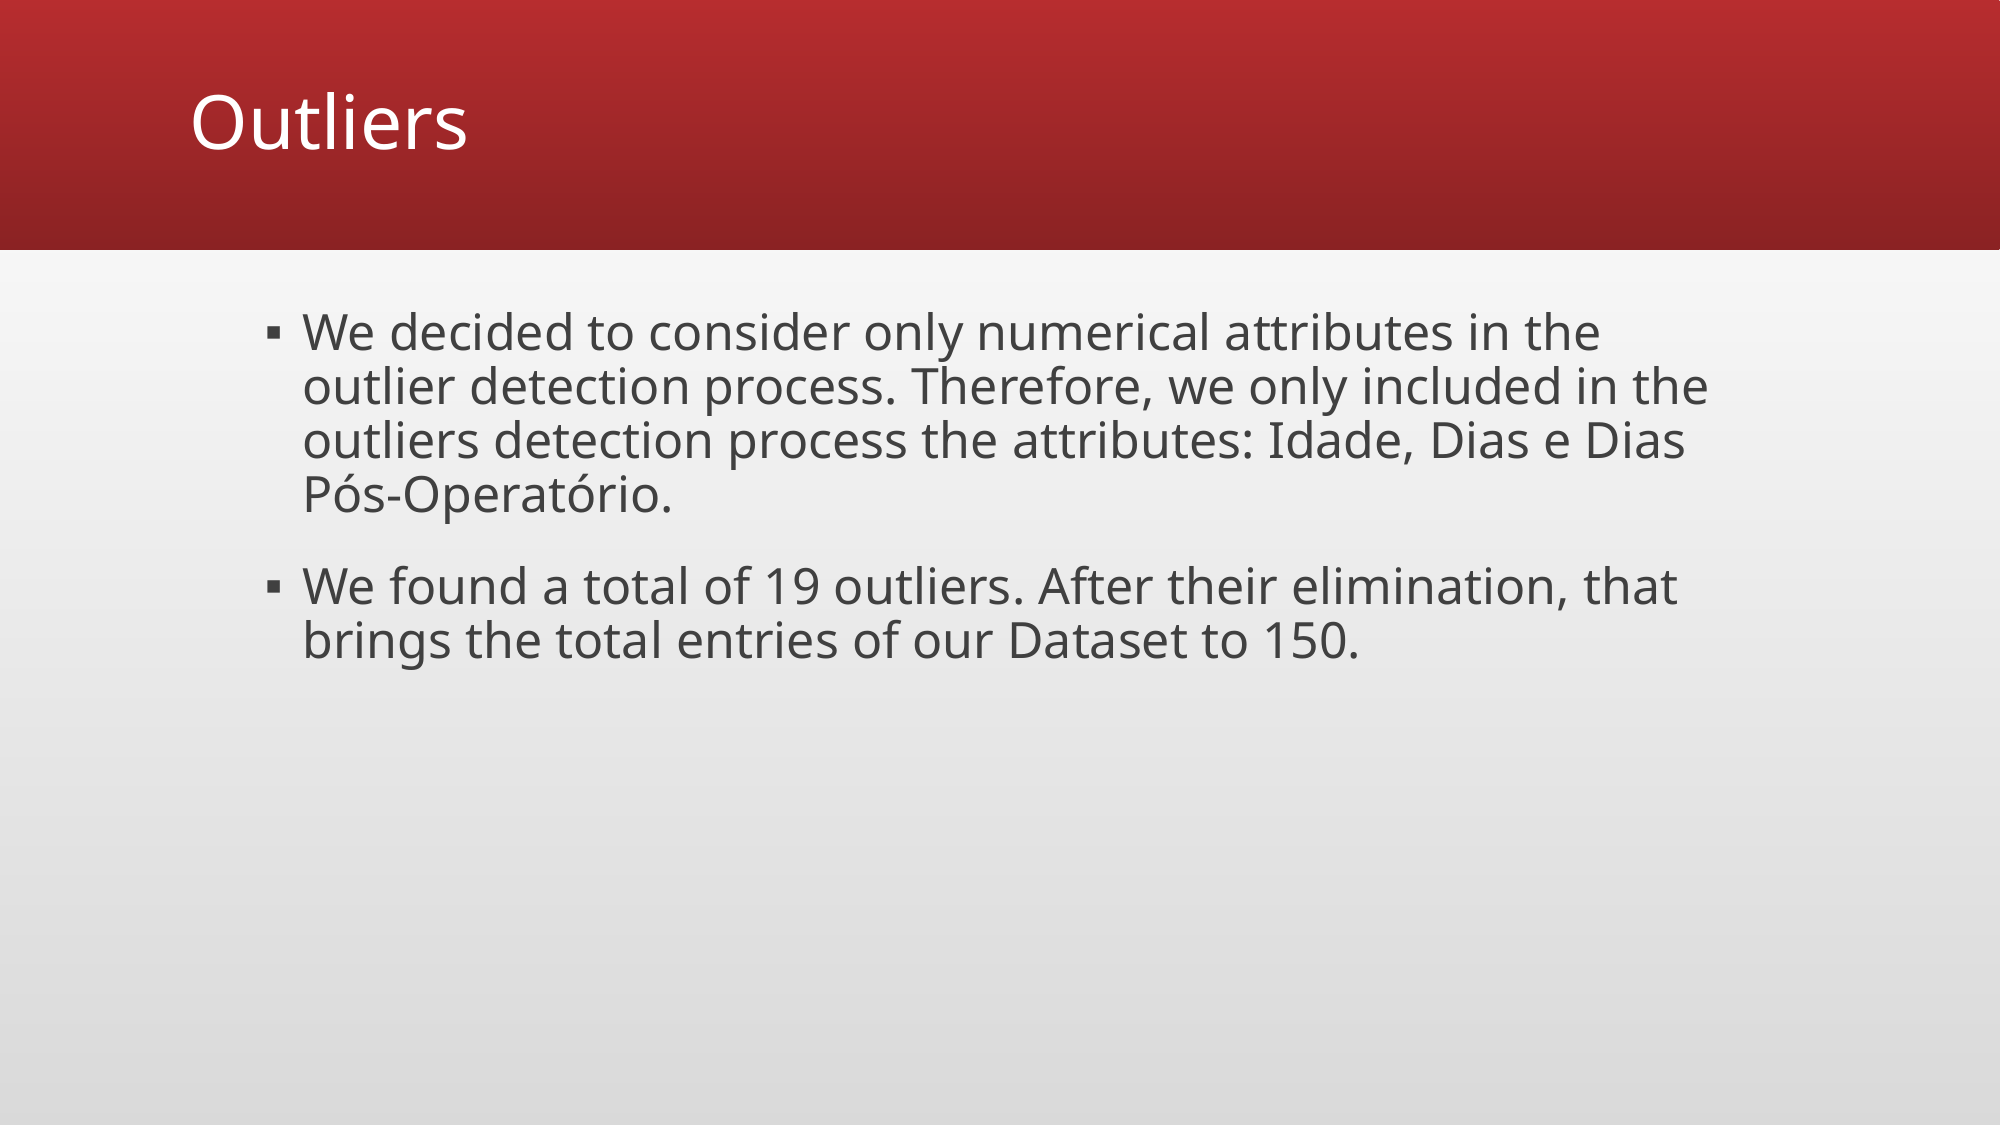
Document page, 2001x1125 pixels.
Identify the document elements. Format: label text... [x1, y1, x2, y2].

list We decided to consider only numerical attributes in the outlier detection process. Therefore, we only included in the outliers detection process the attributes: Idade, Dias e Dias Pós-Operatório. We found a total of 19 outliers. After their elimination, that brings the total entries of our Dataset to 150. [249, 299, 1750, 1050]
title Outliers [174, 16, 1825, 234]
